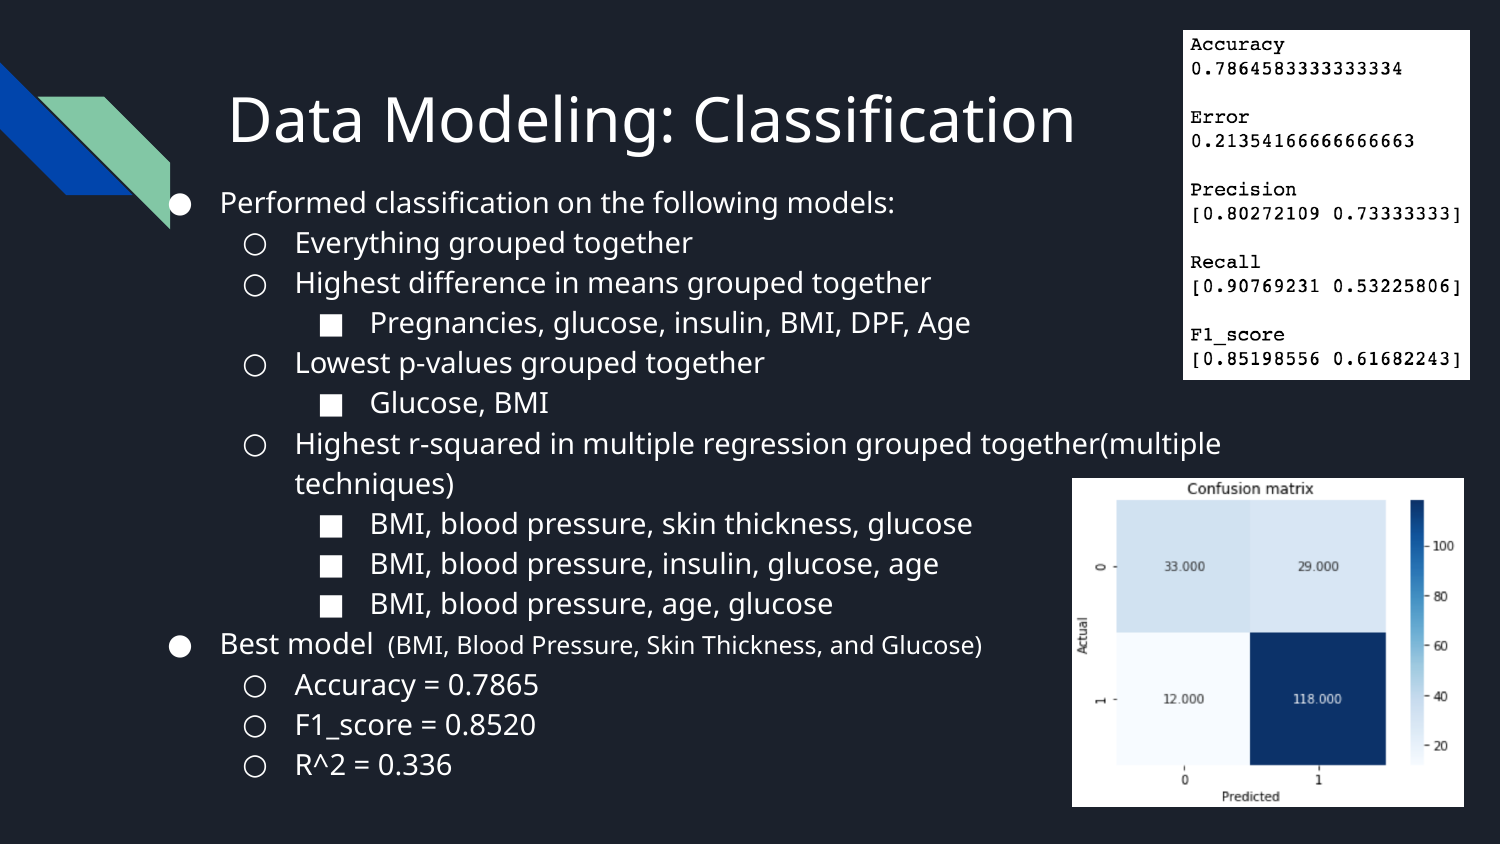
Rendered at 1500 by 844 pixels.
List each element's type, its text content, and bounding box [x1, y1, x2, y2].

list Performed classification on the following models: Everything grouped together Highest difference in means grouped together Pregnancies, glucose, insulin, BMI, DPF, Age Lowest p-values grouped together Glucose, BMI Highest r-squared in multiple regression grouped together(multiple techniques) BMI, blood pressure, skin thickness, glucose BMI, blood pressure, insulin, glucose, age BMI, blood pressure, age, glucose Best model (BMI, Blood Pressure, Skin Thickness, and Glucose) Accuracy = 0.7865 F1_score = 0.8520 R^2 = 0.336 [129, 163, 1368, 735]
title Data Modeling: Classification [212, 64, 1178, 163]
picture [1072, 478, 1464, 808]
picture [1183, 30, 1470, 381]
